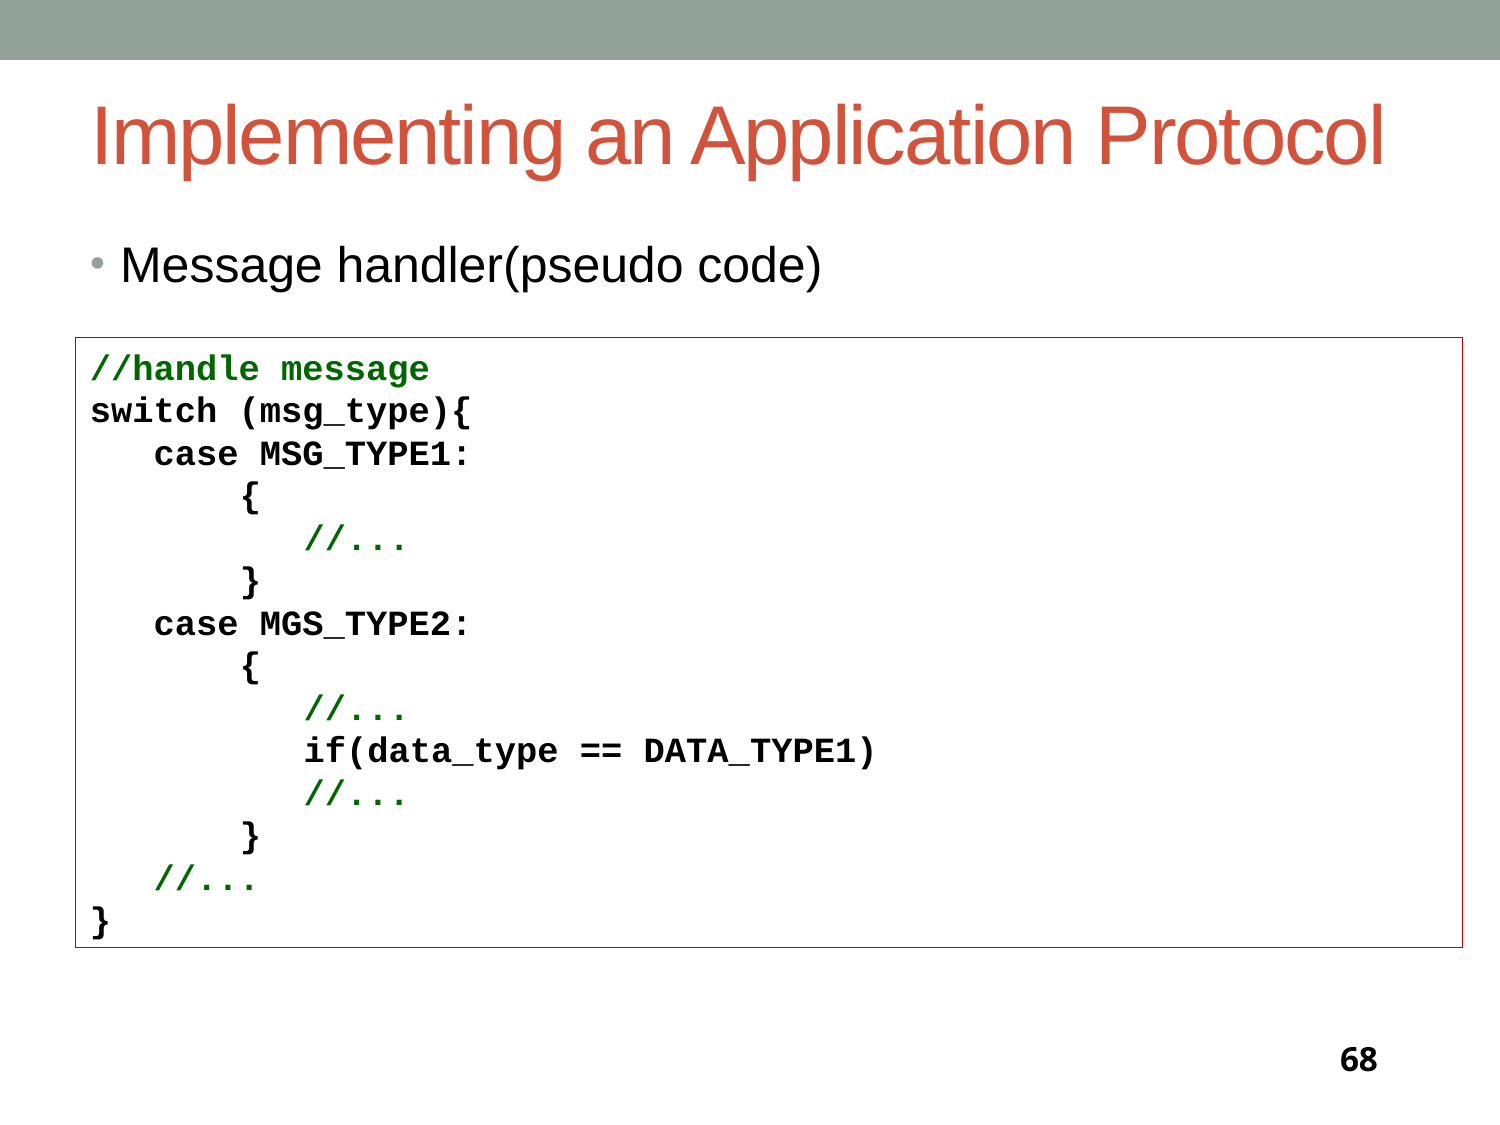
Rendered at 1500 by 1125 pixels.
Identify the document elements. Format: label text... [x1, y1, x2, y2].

list Message handler(pseudo code) [75, 224, 1425, 325]
text_box //handle message switch (msg_type){ case MSG_TYPE1: { //... } case MGS_TYPE2: { //... if(data_type == DATA_TYPE1) //... } //... } [75, 337, 1463, 948]
slide_number 68 [1325, 1033, 1450, 1088]
title Implementing an Application Protocol [75, 75, 1425, 188]
